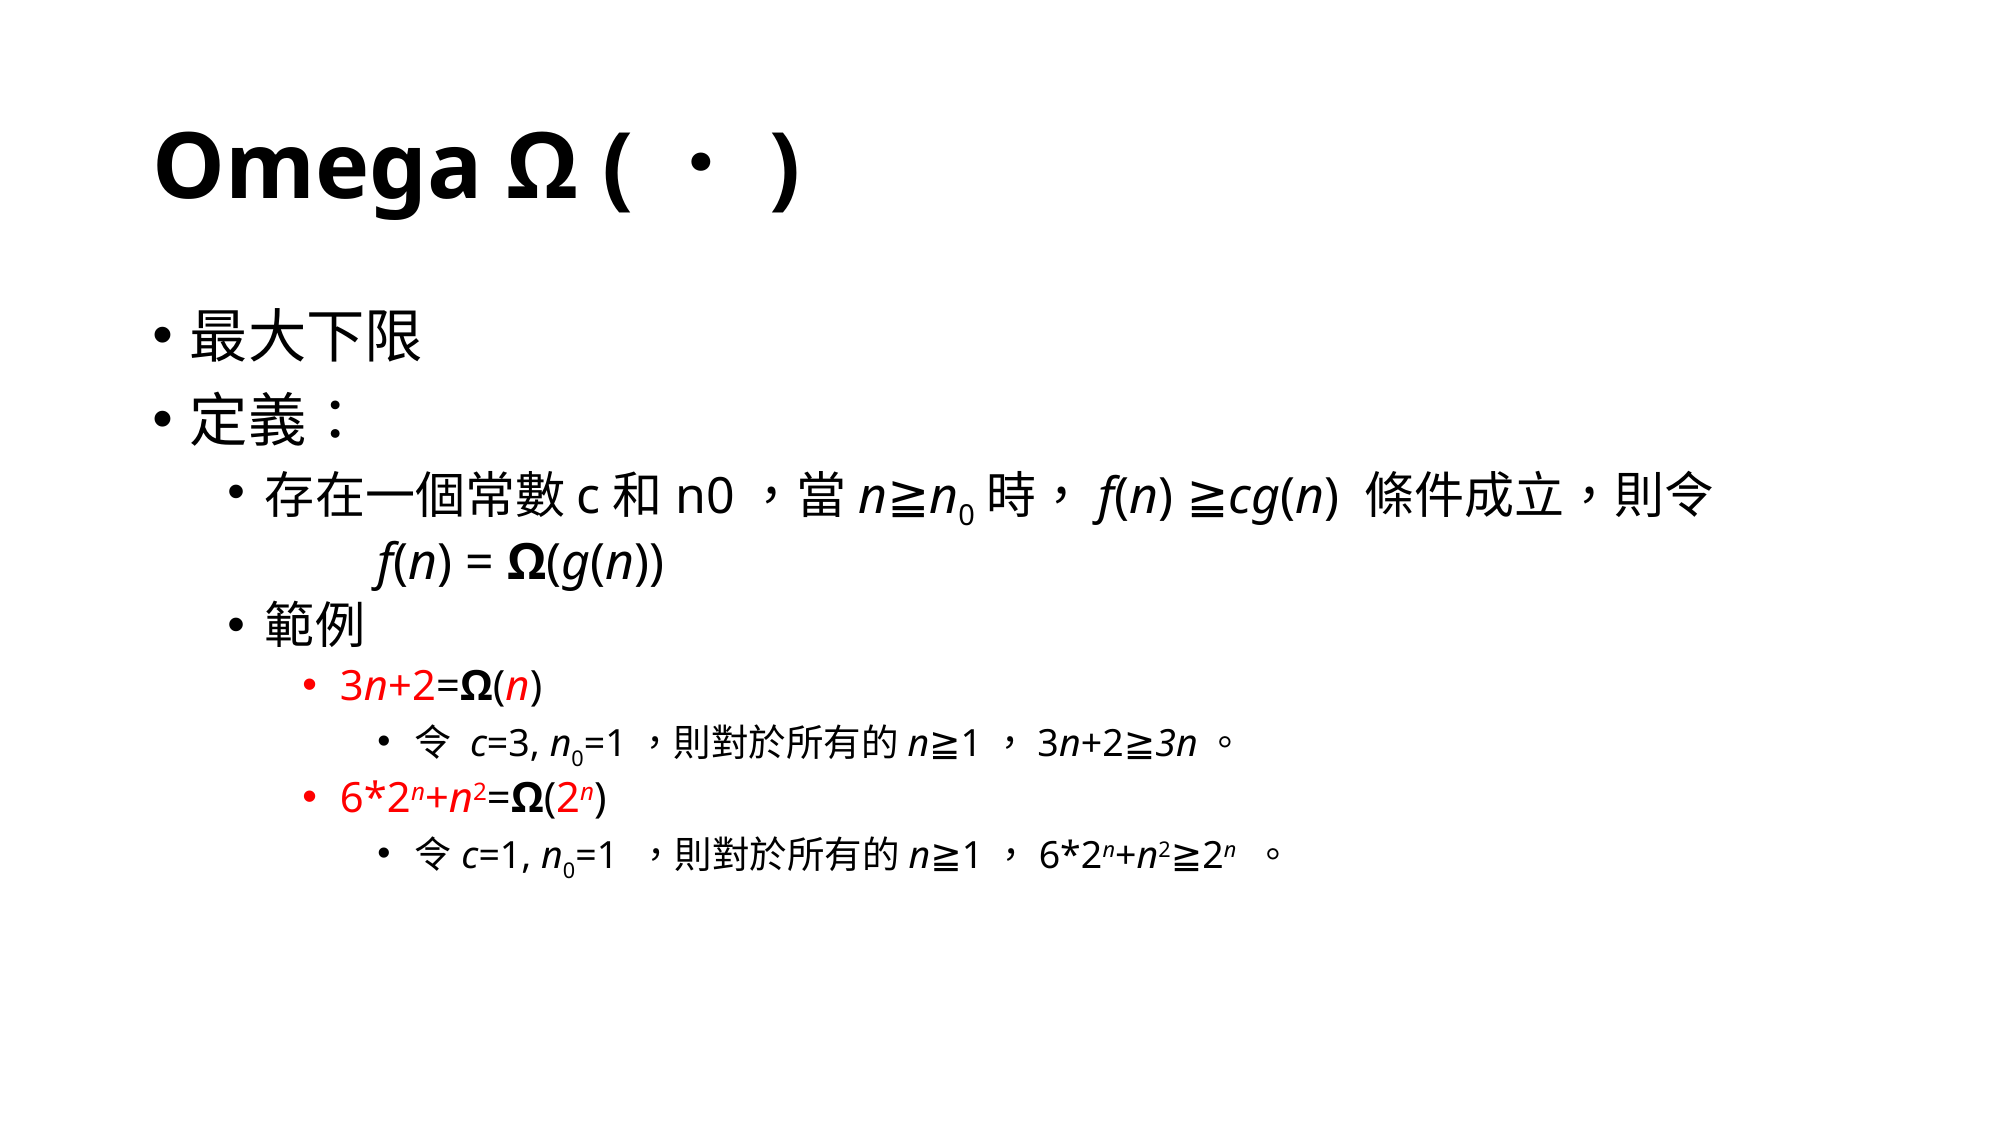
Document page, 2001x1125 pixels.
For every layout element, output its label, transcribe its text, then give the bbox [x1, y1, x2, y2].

title Omega Ω (．) [137, 59, 1863, 278]
list 最大下限 定義： 存在一個常數c和n0，當n≧n0時，f(n) ≧cg(n) 條件成立，則令 f(n) = Ω(g(n)) 範例 3n+2=Ω(n) 令 c=3, n0=1，則對於所有的n≧1，3n+2≧3n。 6*2n+n2=Ω(2n) 令c=1, n0=1 ，則對於所有的n≧1，6*2n+n2≧2n 。 [137, 299, 1863, 1014]
